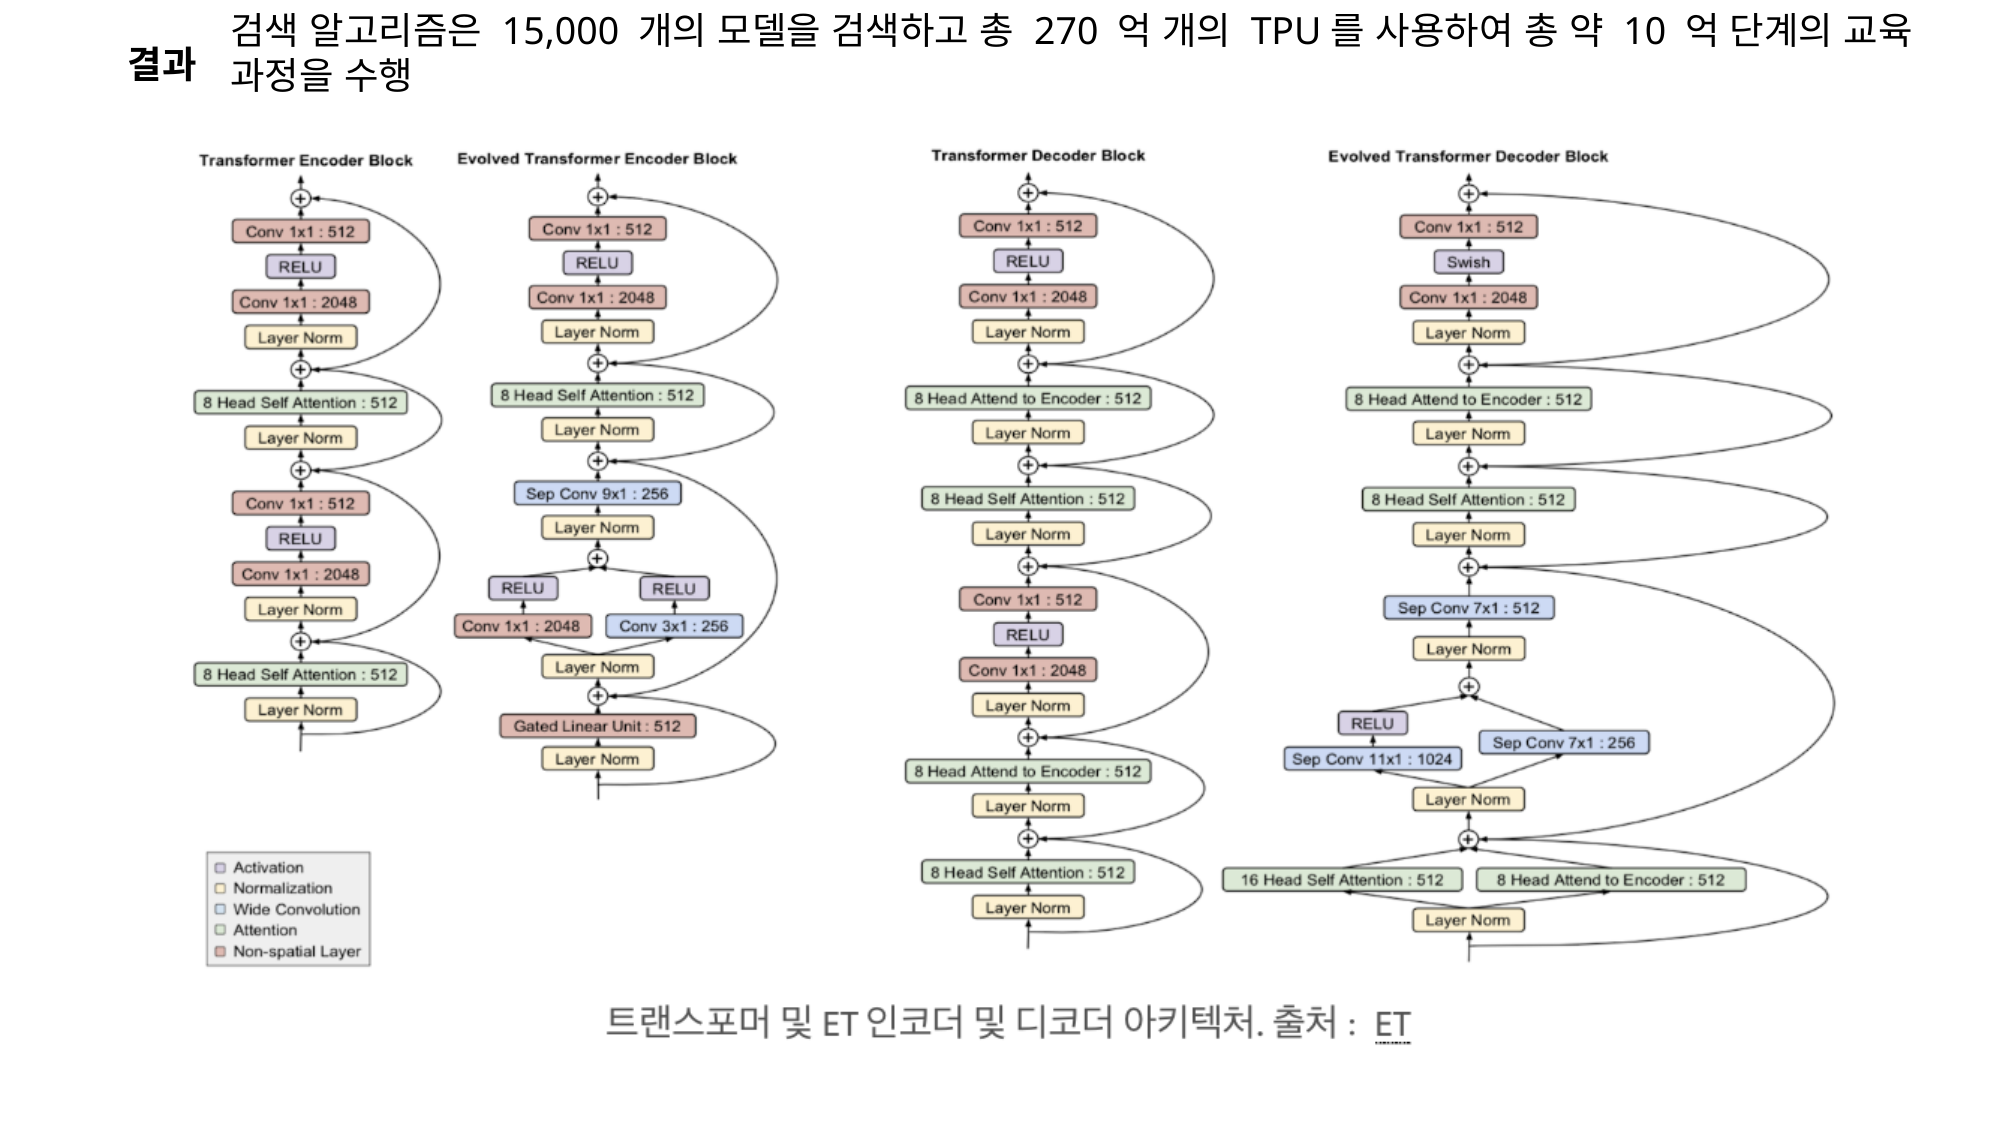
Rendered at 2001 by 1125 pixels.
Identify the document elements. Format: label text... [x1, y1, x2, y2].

text_box 결과 [113, 33, 212, 94]
picture [162, 119, 1924, 1105]
text_box 검색 알고리즘은 15,000 개의 모델을 검색하고 총 270 억 개의 TPU를 사용하여 총 약 10 억 단계의 교육 과정을 수행 [215, 0, 1945, 105]
